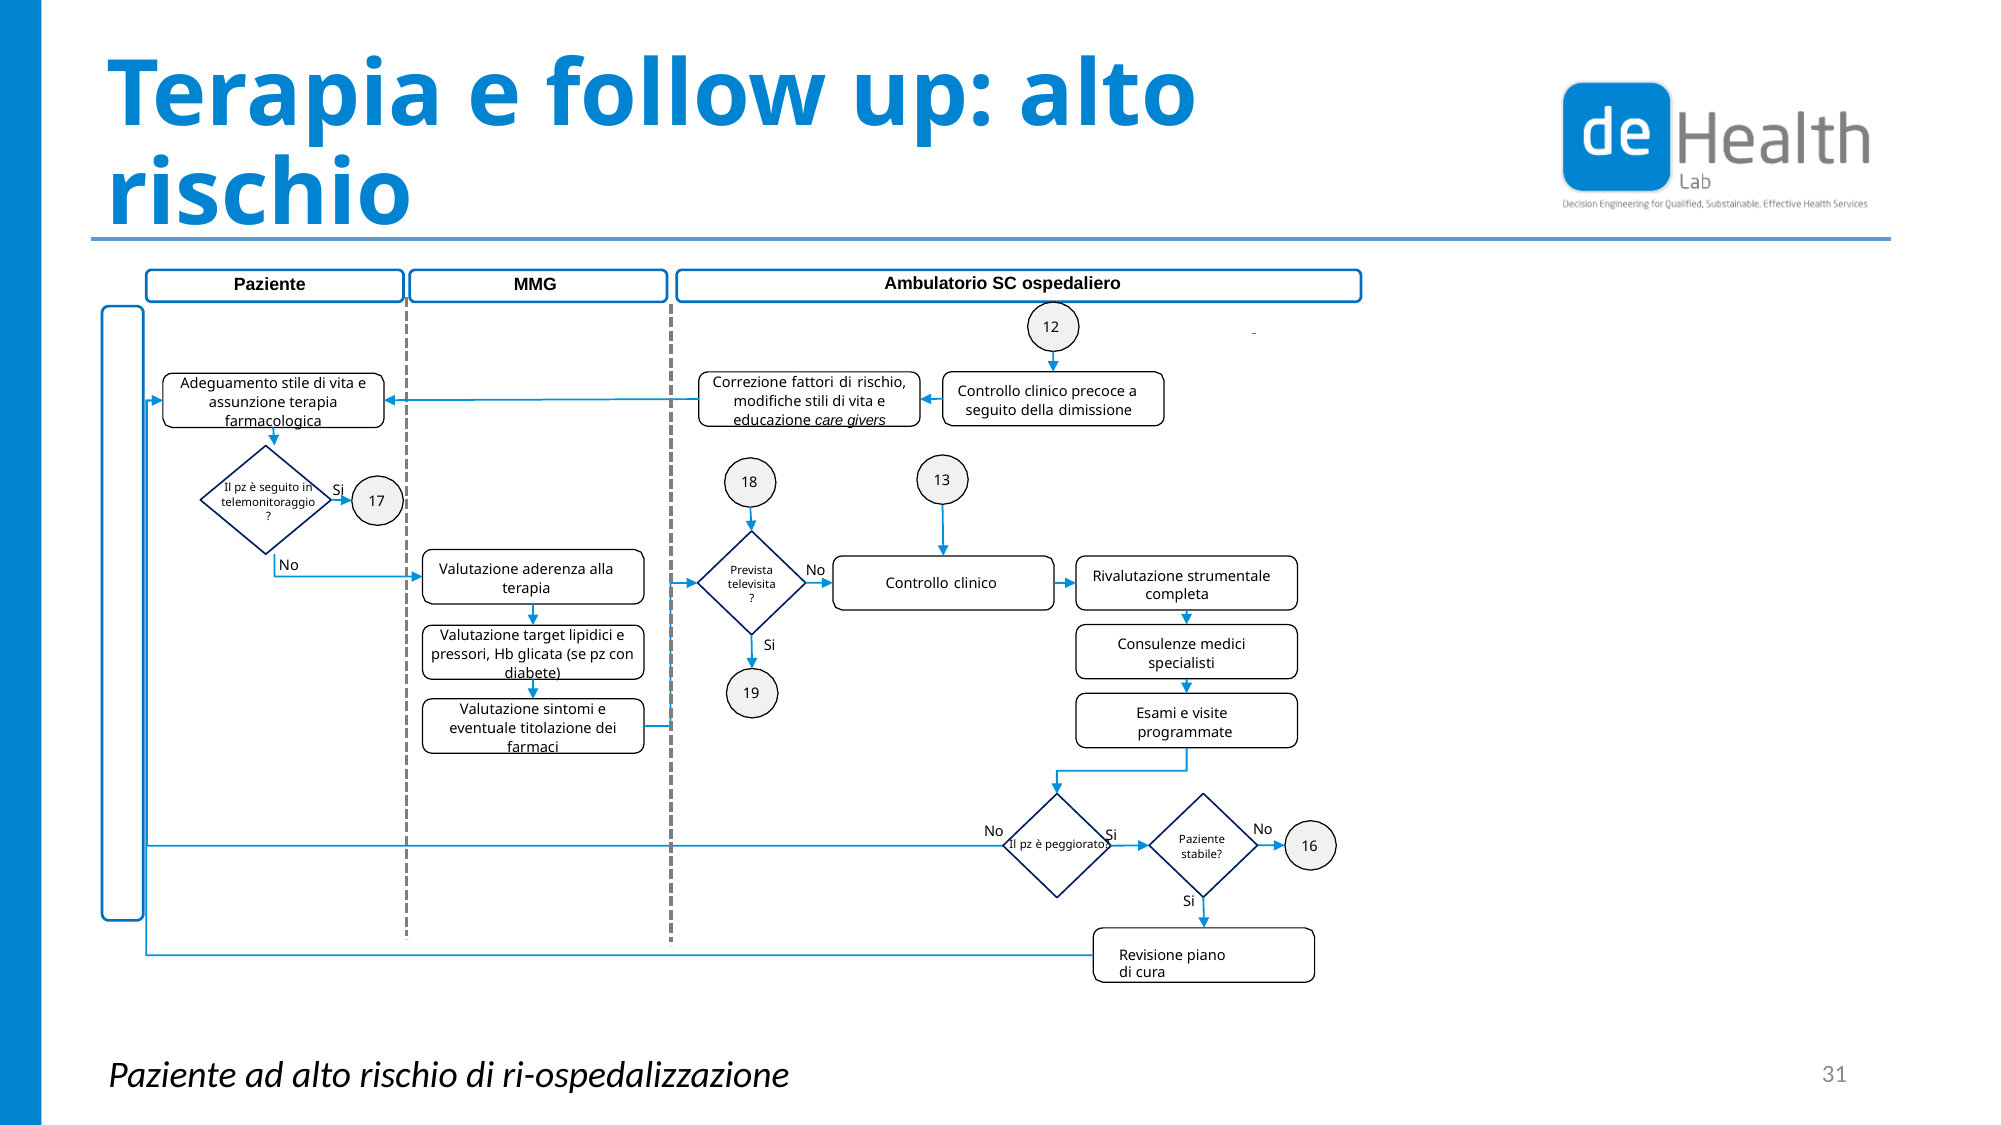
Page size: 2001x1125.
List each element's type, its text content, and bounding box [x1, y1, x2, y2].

slide_number 31 [1412, 1042, 1863, 1103]
picture [1556, 78, 1875, 212]
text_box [144, 268, 1711, 983]
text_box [100, 304, 145, 922]
title Terapia e follow up: alto rischio [91, 51, 1478, 239]
text_box Paziente ad alto rischio di ri-ospedalizzazione [93, 1042, 805, 1103]
